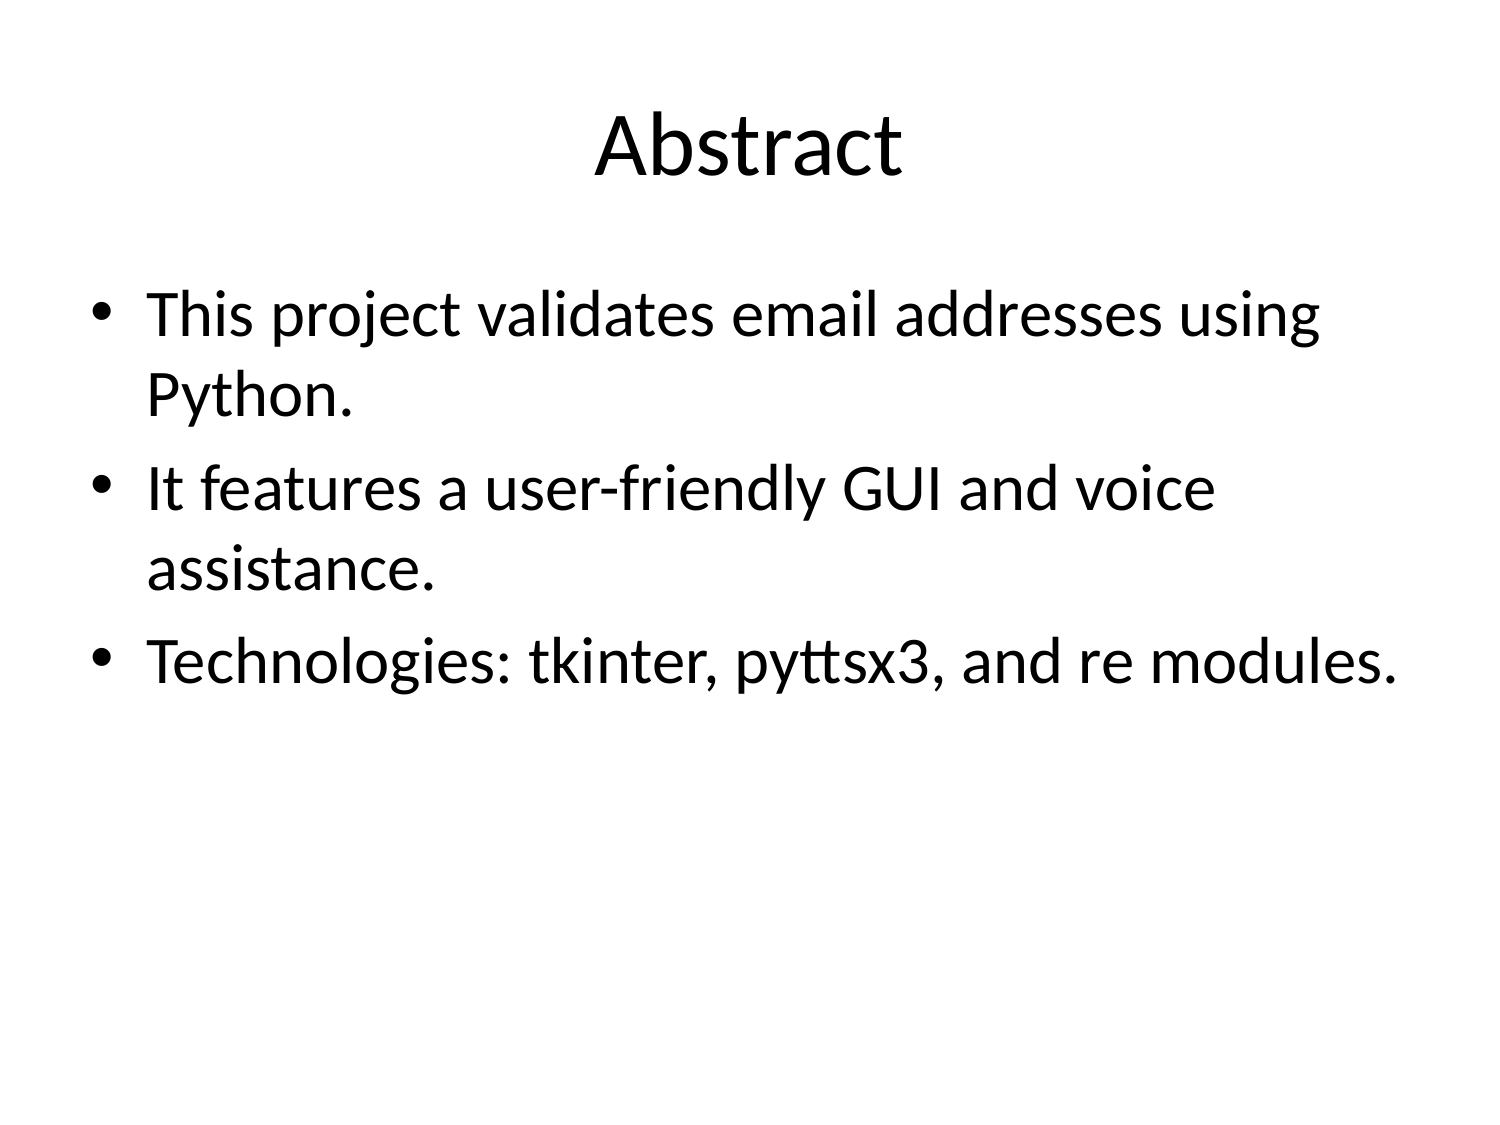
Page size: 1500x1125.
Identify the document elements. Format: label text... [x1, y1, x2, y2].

list This project validates email addresses using Python. It features a user-friendly GUI and voice assistance. Technologies: tkinter, pyttsx3, and re modules. [75, 262, 1425, 1005]
title Abstract [75, 45, 1425, 233]
